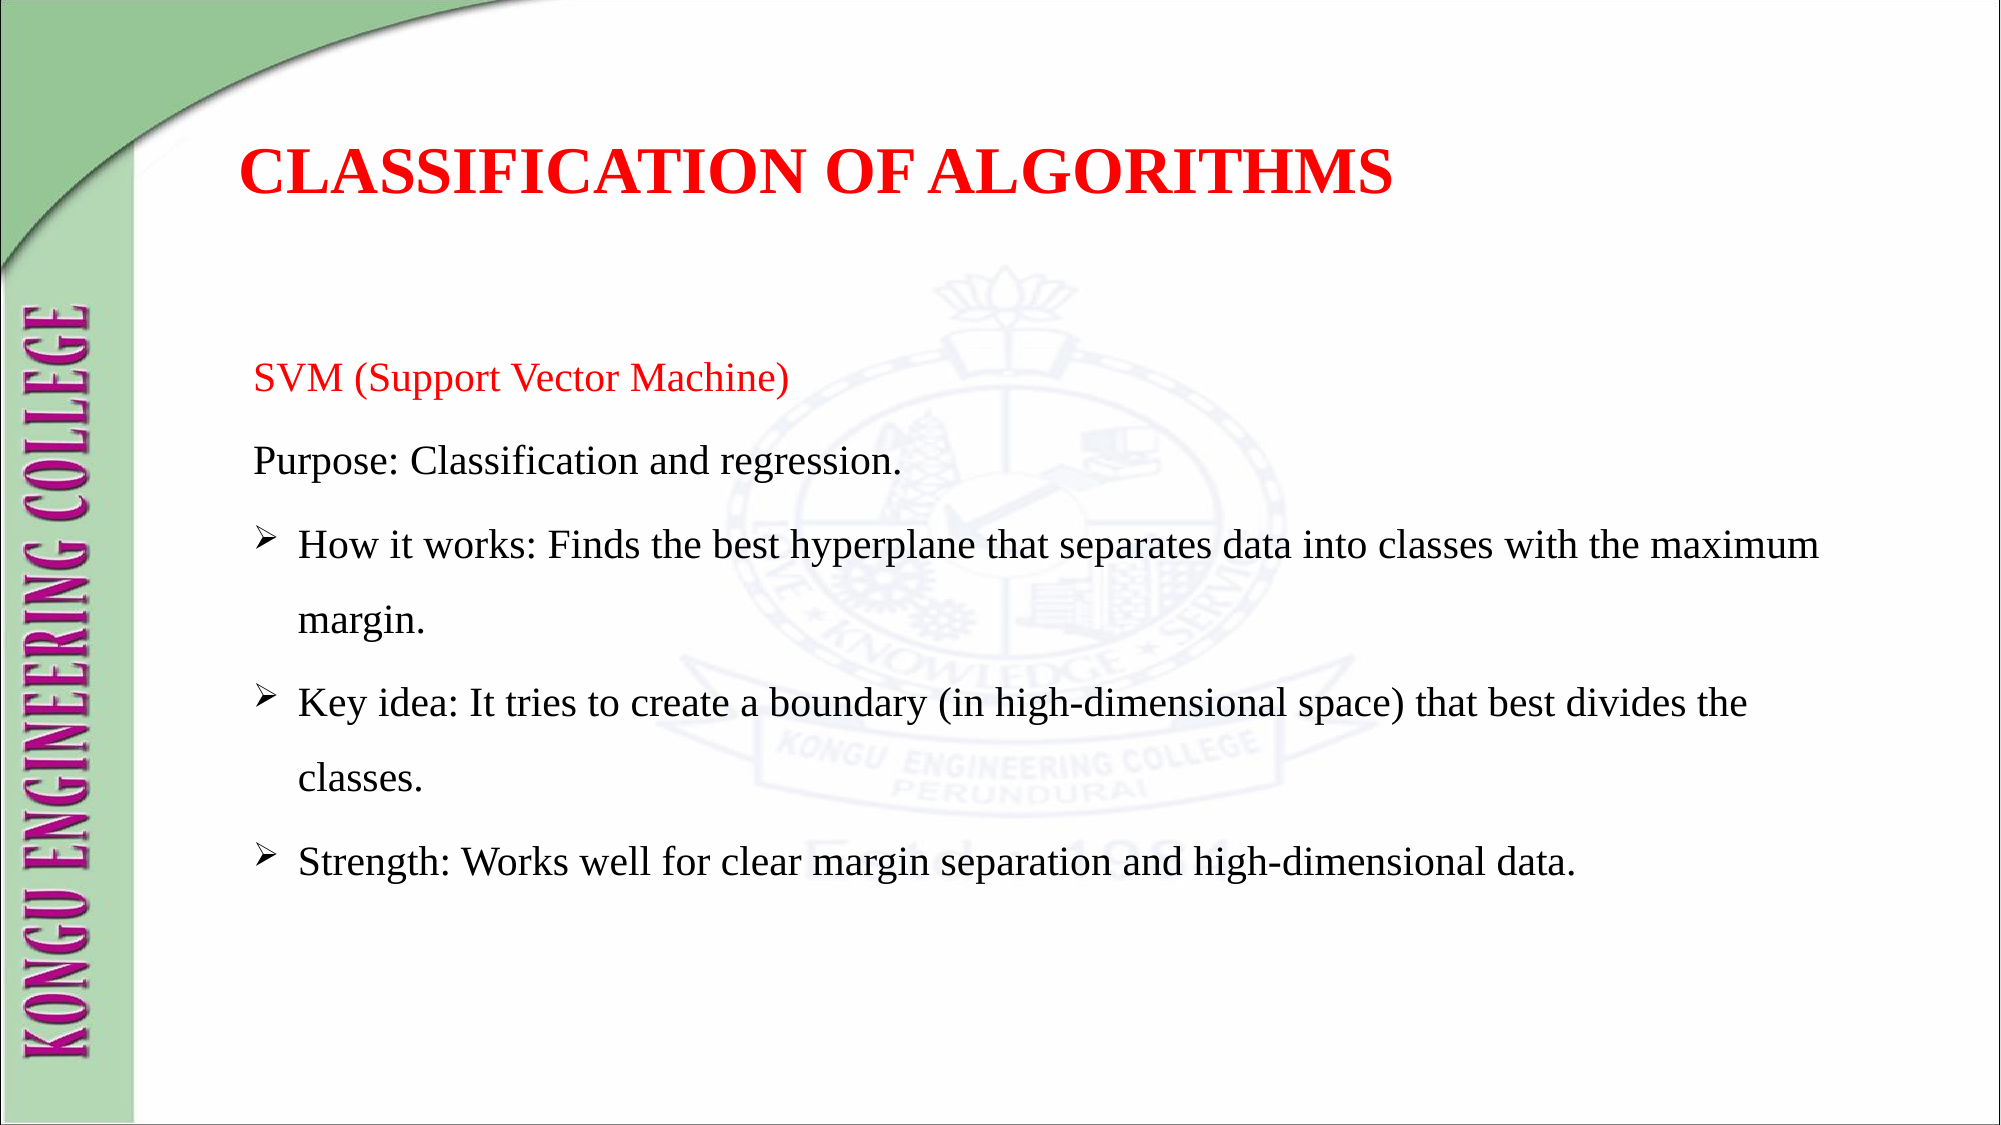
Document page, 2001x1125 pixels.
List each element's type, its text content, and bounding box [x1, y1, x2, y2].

list SVM (Support Vector Machine) Purpose: Classification and regression. How it works: Finds the best hyperplane that separates data into classes with the maximum margin. Key idea: It tries to create a boundary (in high-dimensional space) that best divides the classes. Strength: Works well for clear margin separation and high-dimensional data. [237, 317, 1901, 1038]
picture [0, 0, 2001, 1125]
title CLASSIFICATION OF ALGORITHMS [237, 115, 1901, 208]
